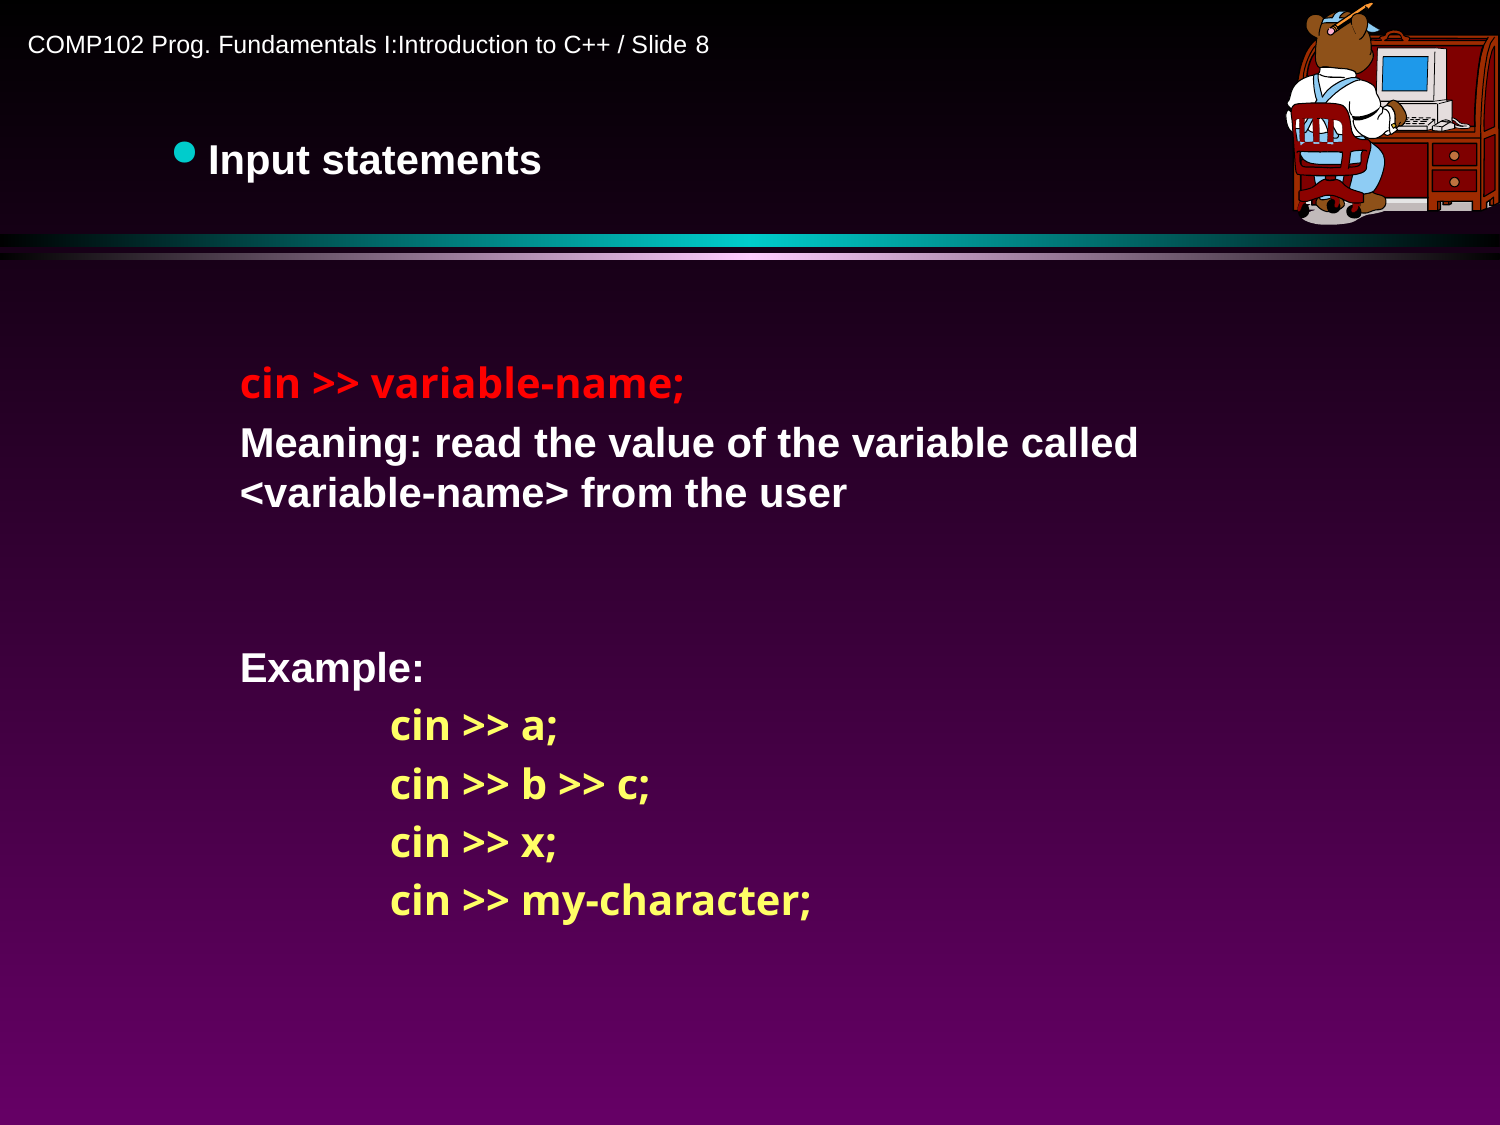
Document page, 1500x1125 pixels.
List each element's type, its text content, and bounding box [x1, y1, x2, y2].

text_box cin >> variable-name; Meaning: read the value of the variable called <variable-name> from the user Example: cin >> a; cin >> b >> c; cin >> x; cin >> my-character; [224, 349, 1263, 932]
text_box Input statements [158, 125, 558, 190]
